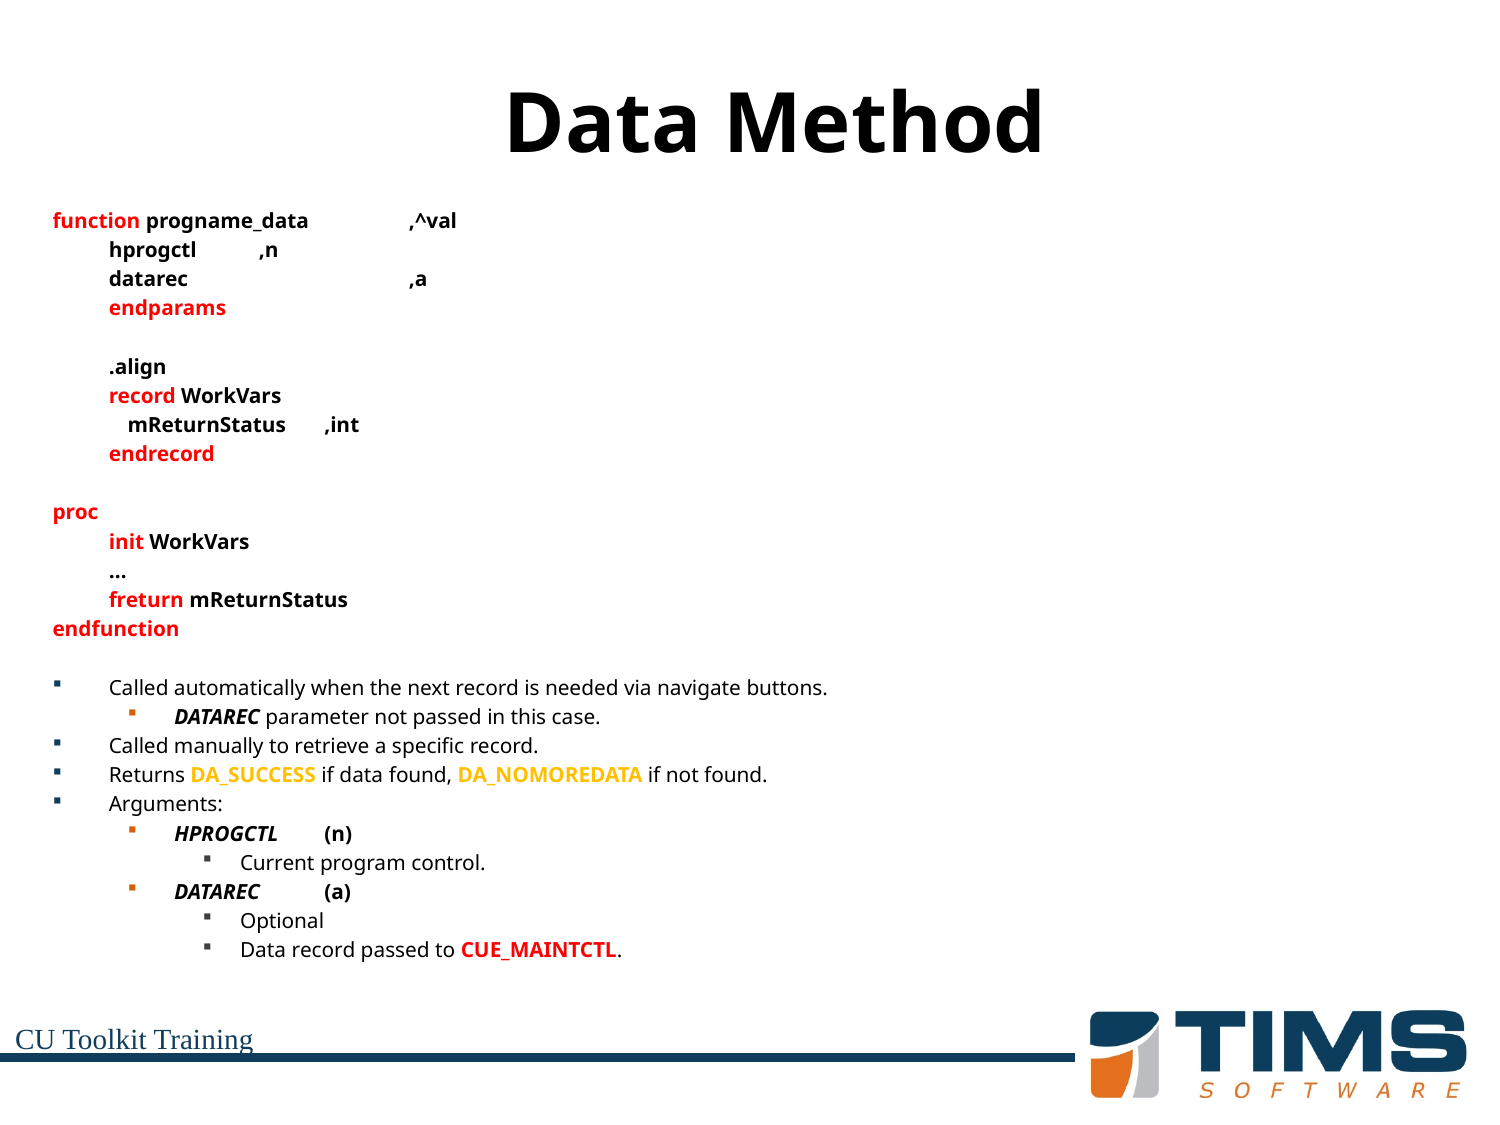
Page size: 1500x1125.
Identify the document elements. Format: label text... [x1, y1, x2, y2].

footer CU Toolkit Training [0, 1012, 650, 1088]
picture [1087, 1007, 1469, 1098]
list function progname_data ,^val hprogctl ,n datarec ,a endparams .align record WorkVars mReturnStatus ,int endrecord proc init WorkVars … freturn mReturnStatus endfunction Called automatically when the next record is needed via navigate buttons. DATAREC parameter not passed in this case. Called manually to retrieve a specific record. Returns DA_SUCCESS if data found, DA_NOMOREDATA if not found. Arguments: HPROGCTL (n) Current program control. DATAREC (a) Optional Data record passed to CUE_MAINTCTL. [37, 200, 1500, 1000]
title Data Method [112, 24, 1438, 200]
